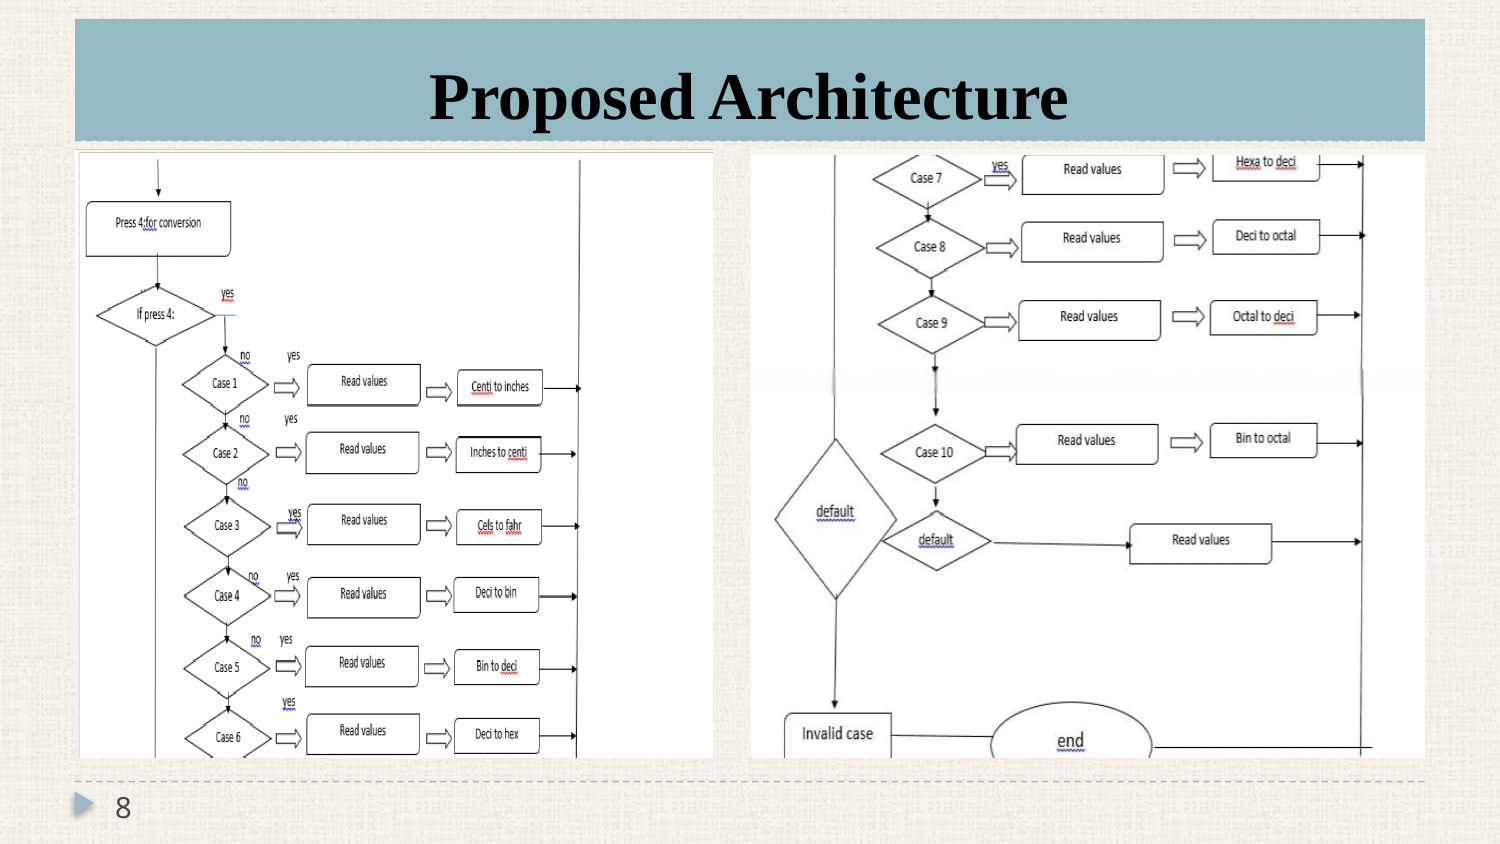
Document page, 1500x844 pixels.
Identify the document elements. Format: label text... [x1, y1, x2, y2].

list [74, 149, 713, 758]
slide_number 8 [100, 782, 426, 827]
picture [749, 149, 1426, 758]
title Proposed Architecture [75, 18, 1425, 141]
